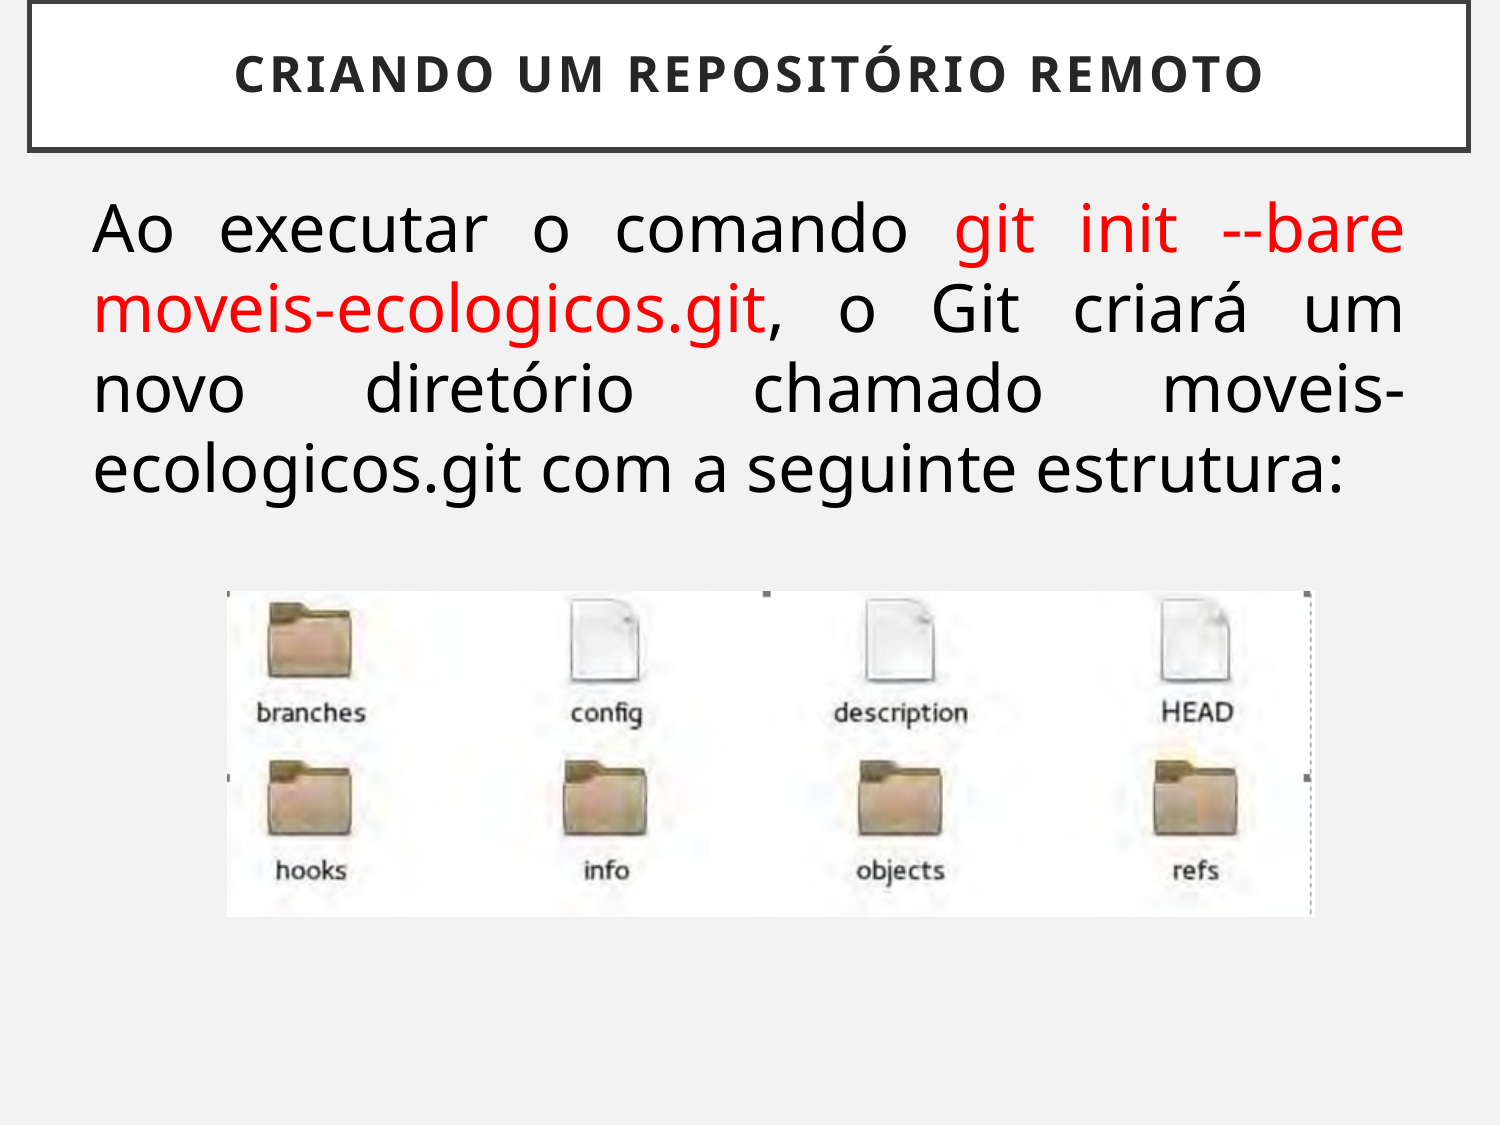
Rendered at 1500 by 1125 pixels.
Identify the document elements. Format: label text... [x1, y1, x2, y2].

text_box Ao executar o comando git init --bare moveis-ecologicos.git, o Git criará um novo diretório chamado moveis-ecologicos.git com a seguinte estrutura: [78, 178, 1422, 674]
title Criando um REPOSITÓRIO REMOTO [27, 0, 1471, 153]
picture [227, 591, 1315, 917]
